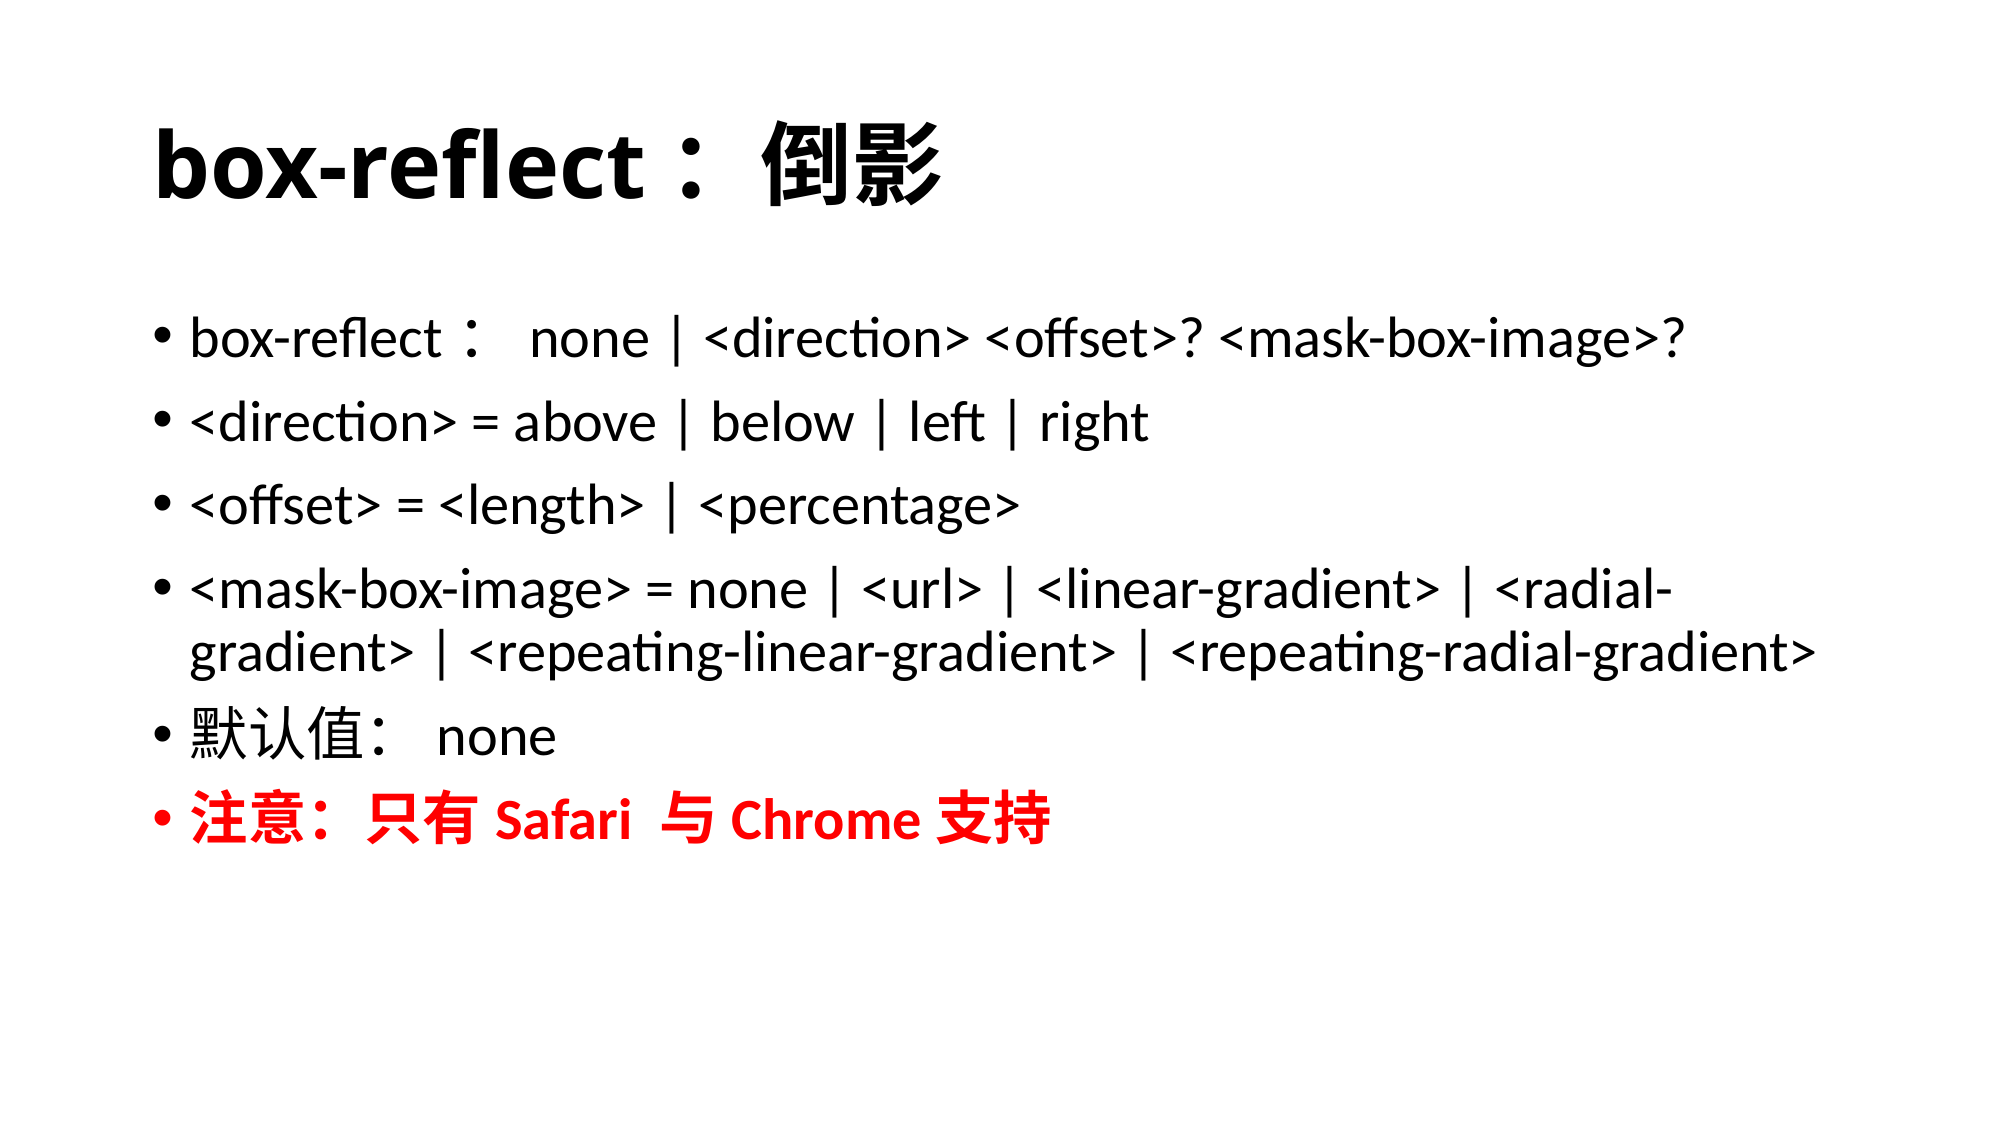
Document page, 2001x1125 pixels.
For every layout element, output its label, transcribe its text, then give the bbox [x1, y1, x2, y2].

title box-reflect：倒影 [137, 59, 1863, 278]
list box-reflect：none | <direction> <offset>? <mask-box-image>? <direction> = above | below | left | right <offset> = <length> | <percentage> <mask-box-image> = none | <url> | <linear-gradient> | <radial-gradient> | <repeating-linear-gradient> | <repeating-radial-gradient> 默认值：none 注意：只有Safari 与Chrome支持 [137, 299, 1863, 1014]
